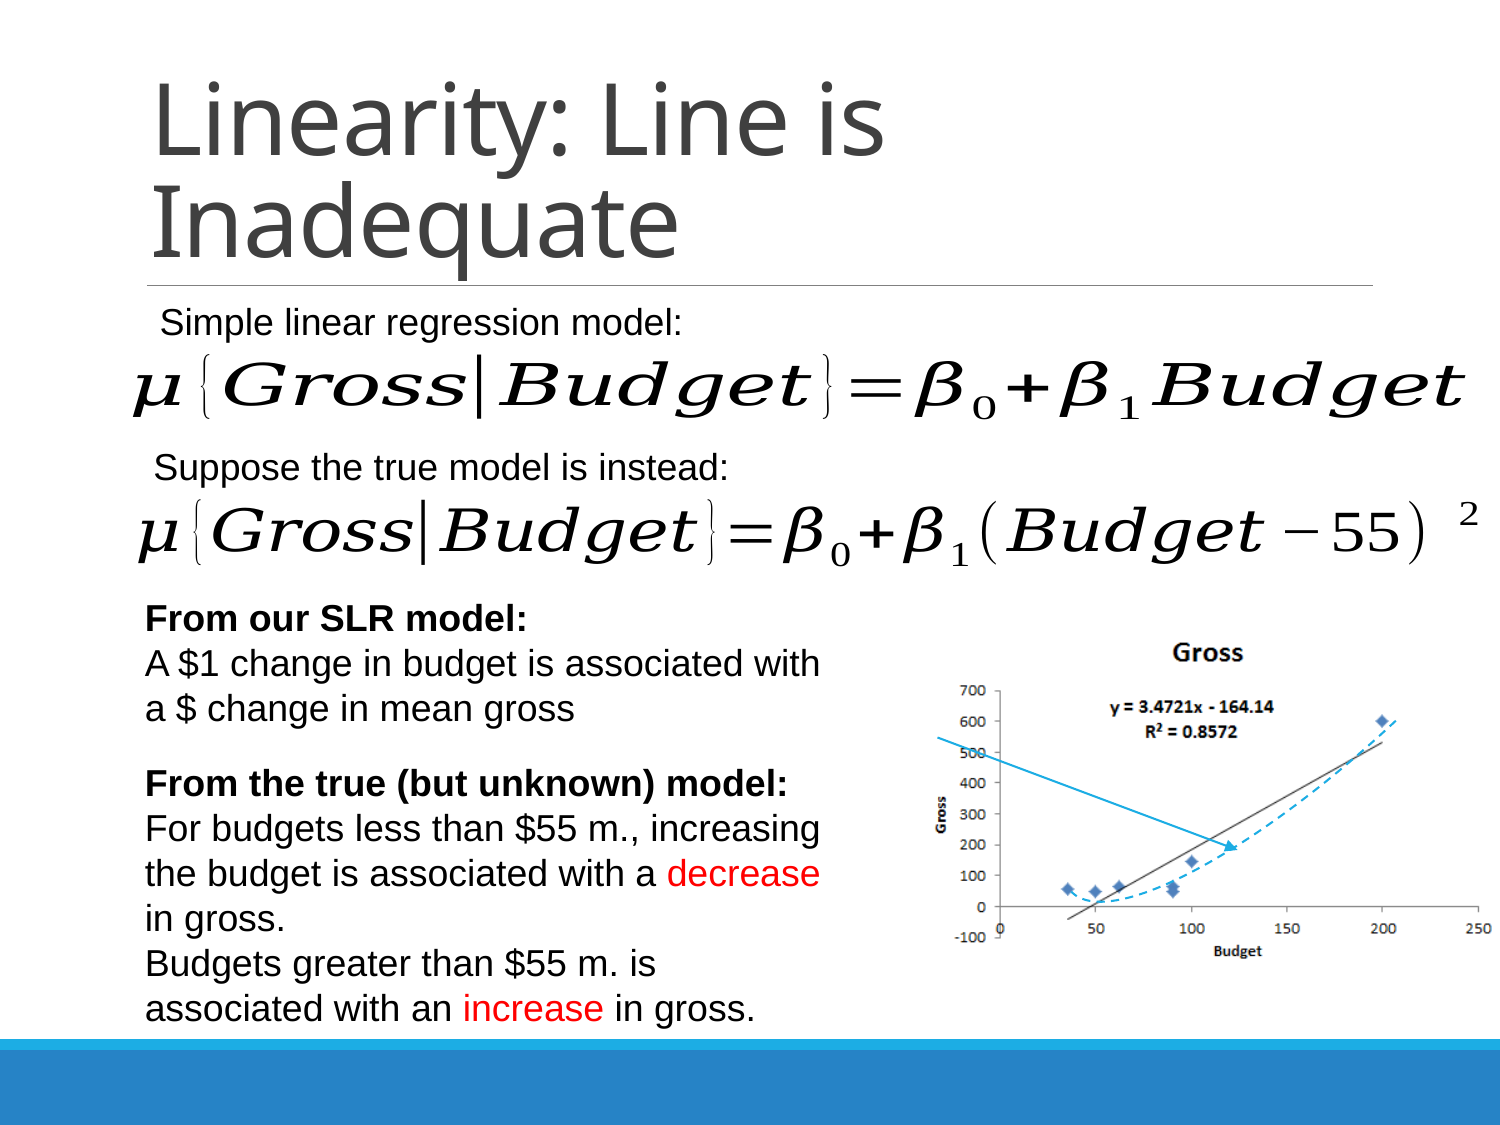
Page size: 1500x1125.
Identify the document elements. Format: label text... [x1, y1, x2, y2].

text_box Simple linear regression model: [144, 290, 699, 350]
title Linearity: Line is Inadequate [135, 47, 1373, 285]
text_box Suppose the true model is instead: [138, 435, 745, 496]
picture [911, 624, 1500, 976]
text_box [936, 736, 1238, 851]
text_box From the true (but unknown) model: For budgets less than $55 m., increasing the budget is associated with a decrease in gross. Budgets greater than $55 m. is associated with an increase in gross. [129, 751, 858, 1082]
